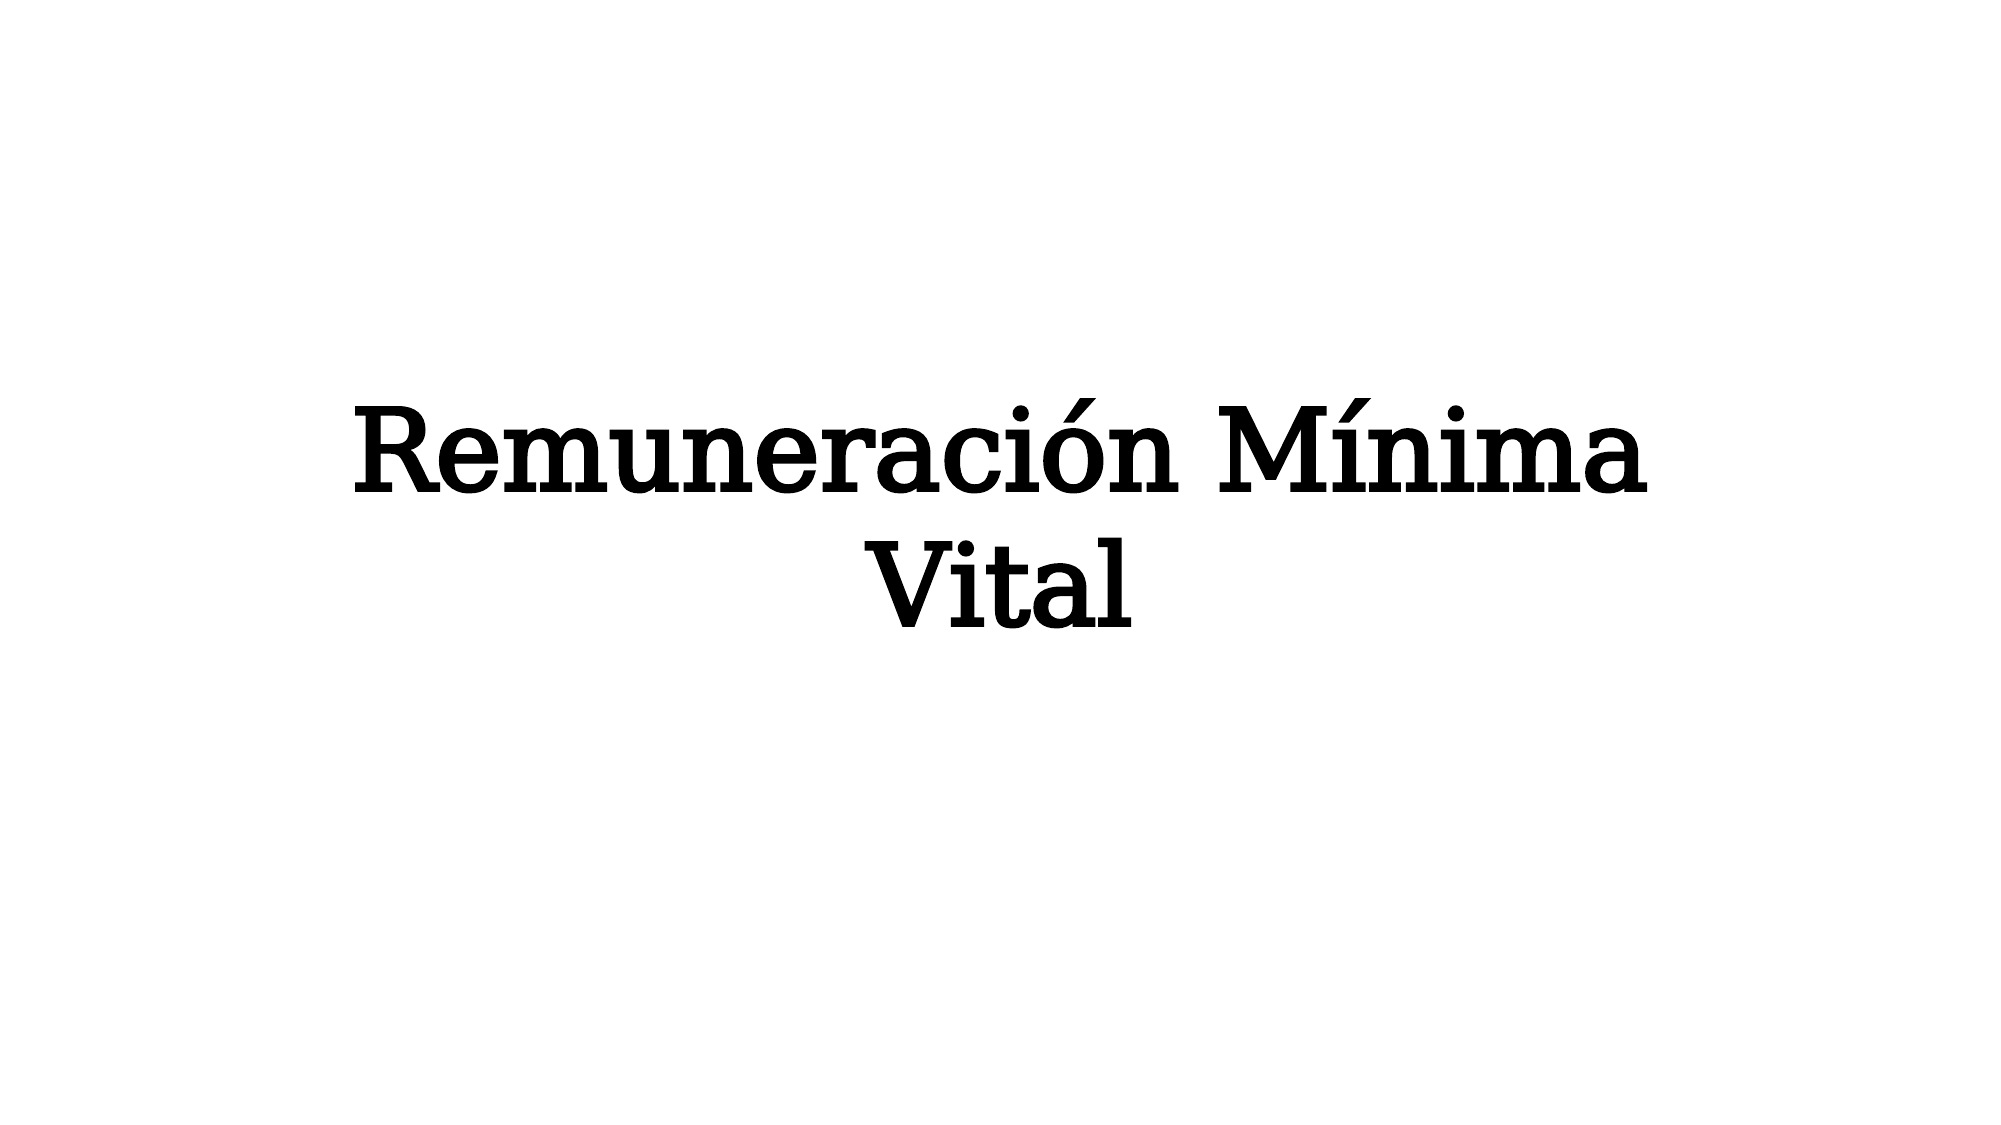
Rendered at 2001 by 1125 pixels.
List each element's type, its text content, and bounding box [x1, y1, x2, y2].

text_box Remuneración Mínima Vital [281, 461, 1719, 564]
